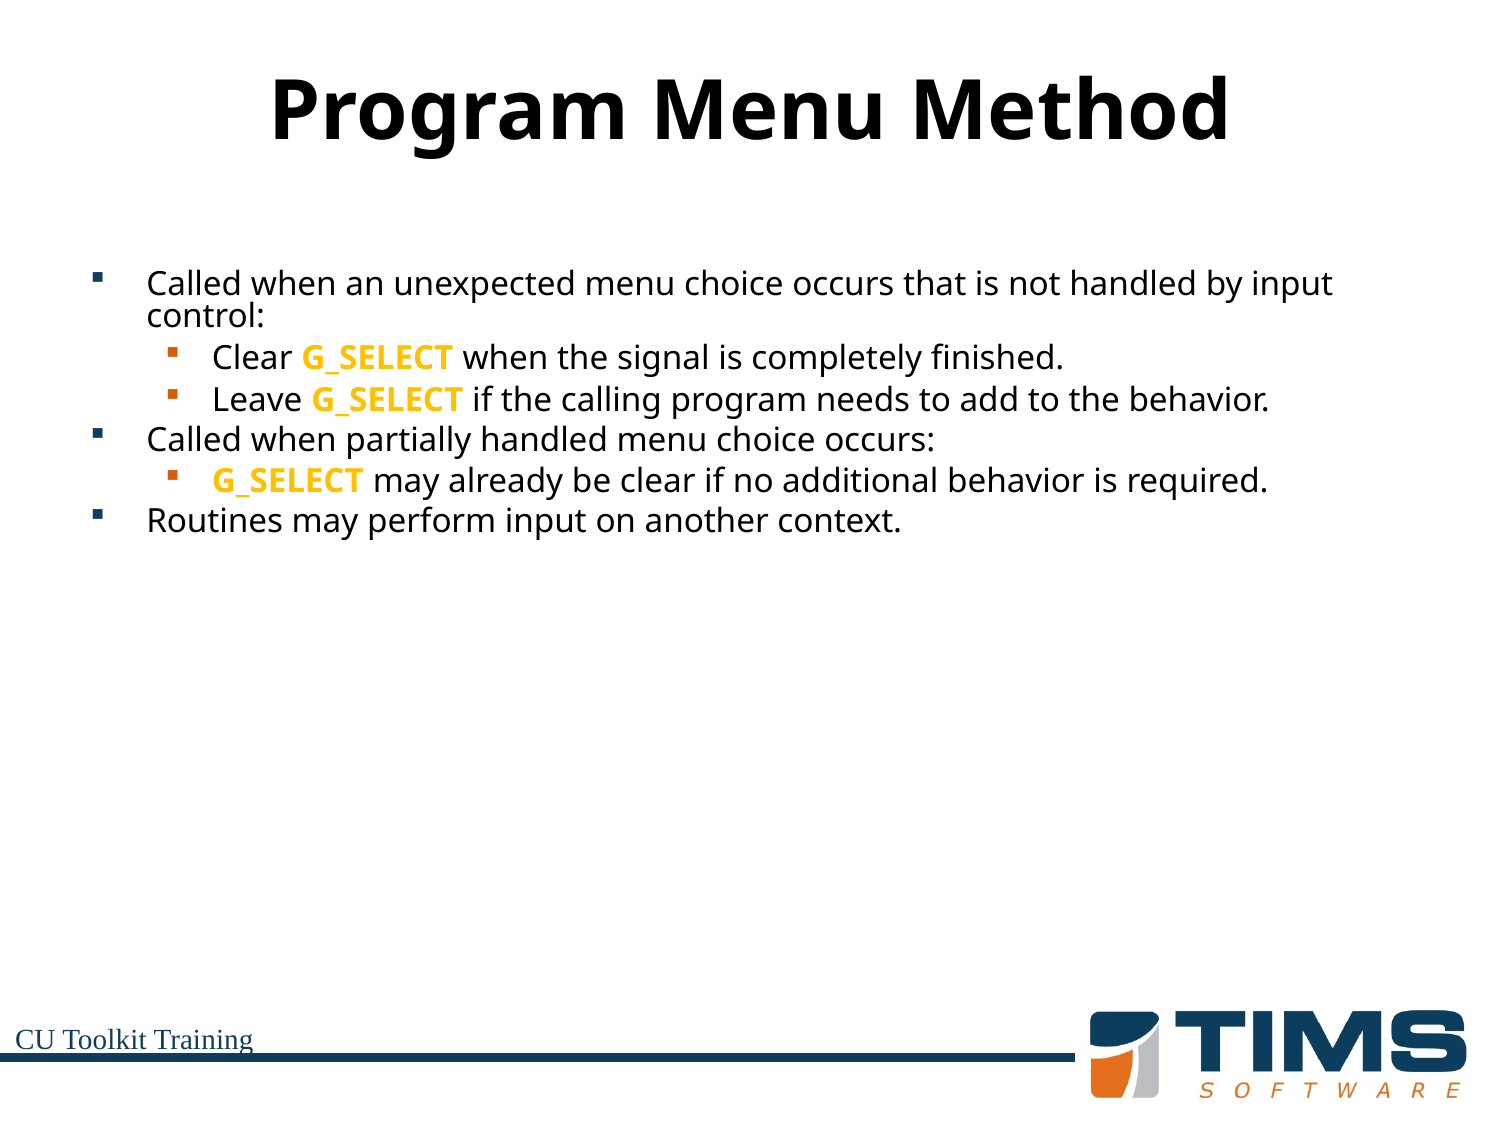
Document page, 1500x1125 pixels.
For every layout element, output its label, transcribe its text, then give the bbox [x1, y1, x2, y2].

footer CU Toolkit Training [0, 1012, 650, 1088]
picture [1087, 1007, 1469, 1098]
list Called when an unexpected menu choice occurs that is not handled by input control: Clear G_SELECT when the signal is completely finished. Leave G_SELECT if the calling program needs to add to the behavior. Called when partially handled menu choice occurs: G_SELECT may already be clear if no additional behavior is required. Routines may perform input on another context. [75, 262, 1425, 1005]
title Program Menu Method [75, 12, 1426, 200]
